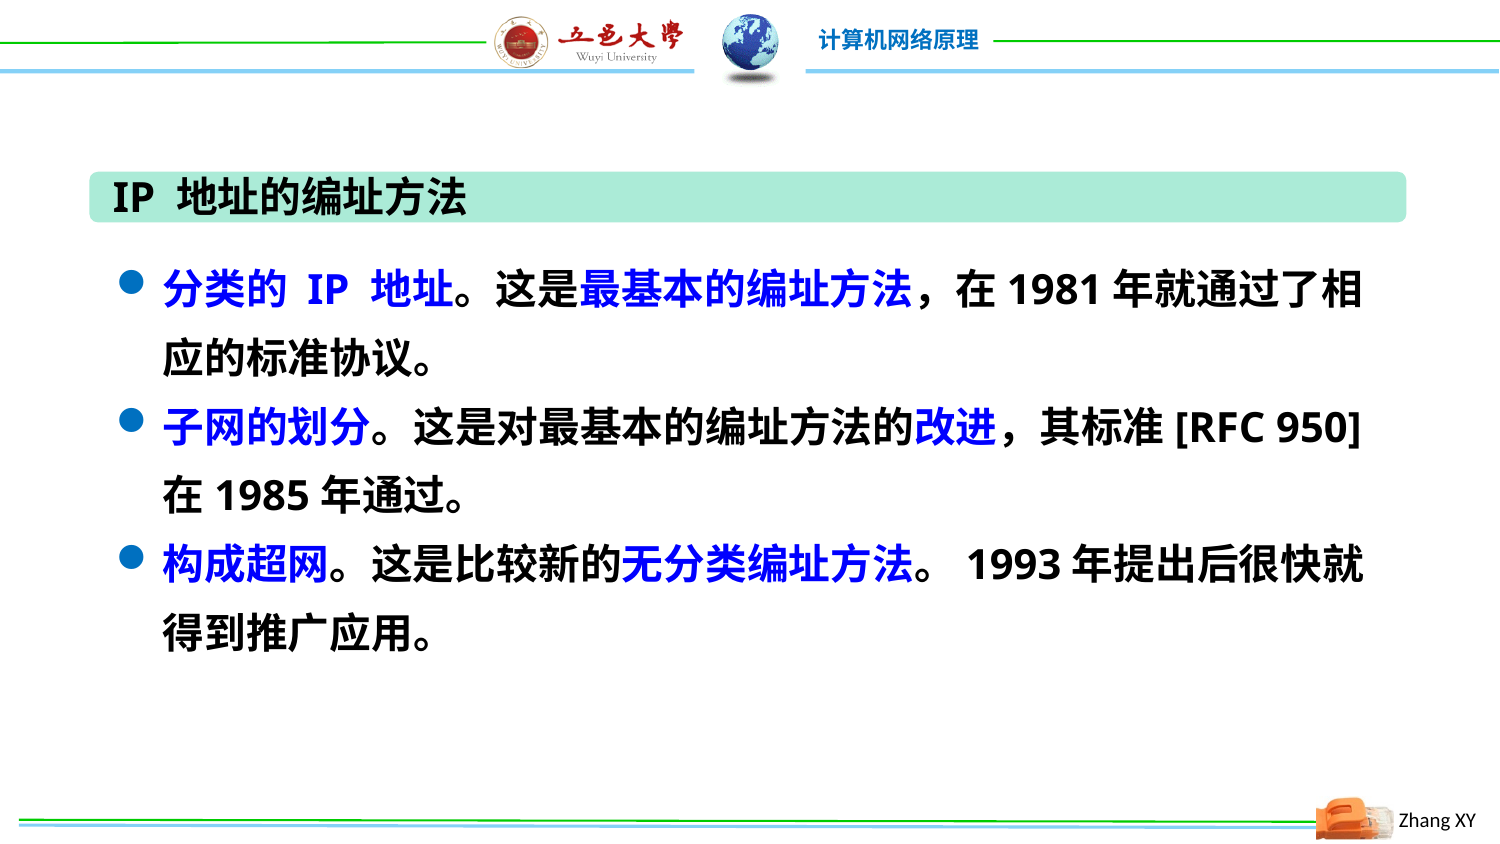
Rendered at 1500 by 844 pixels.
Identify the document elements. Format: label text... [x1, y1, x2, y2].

text_box IP 地址的编址方法 [98, 163, 484, 229]
picture [720, 12, 780, 88]
text_box [484, 171, 1407, 223]
text_box 分类的 IP 地址。这是最基本的编址方法，在1981年就通过了相应的标准协议。 子网的划分。这是对最基本的编址方法的改进，其标准[RFC 950]在1985年通过。 构成超网。这是比较新的无分类编址方法。1993年提出后很快就得到推广应用。 [100, 236, 1407, 664]
picture [494, 15, 697, 69]
text_box [89, 171, 98, 223]
picture [1316, 796, 1394, 840]
